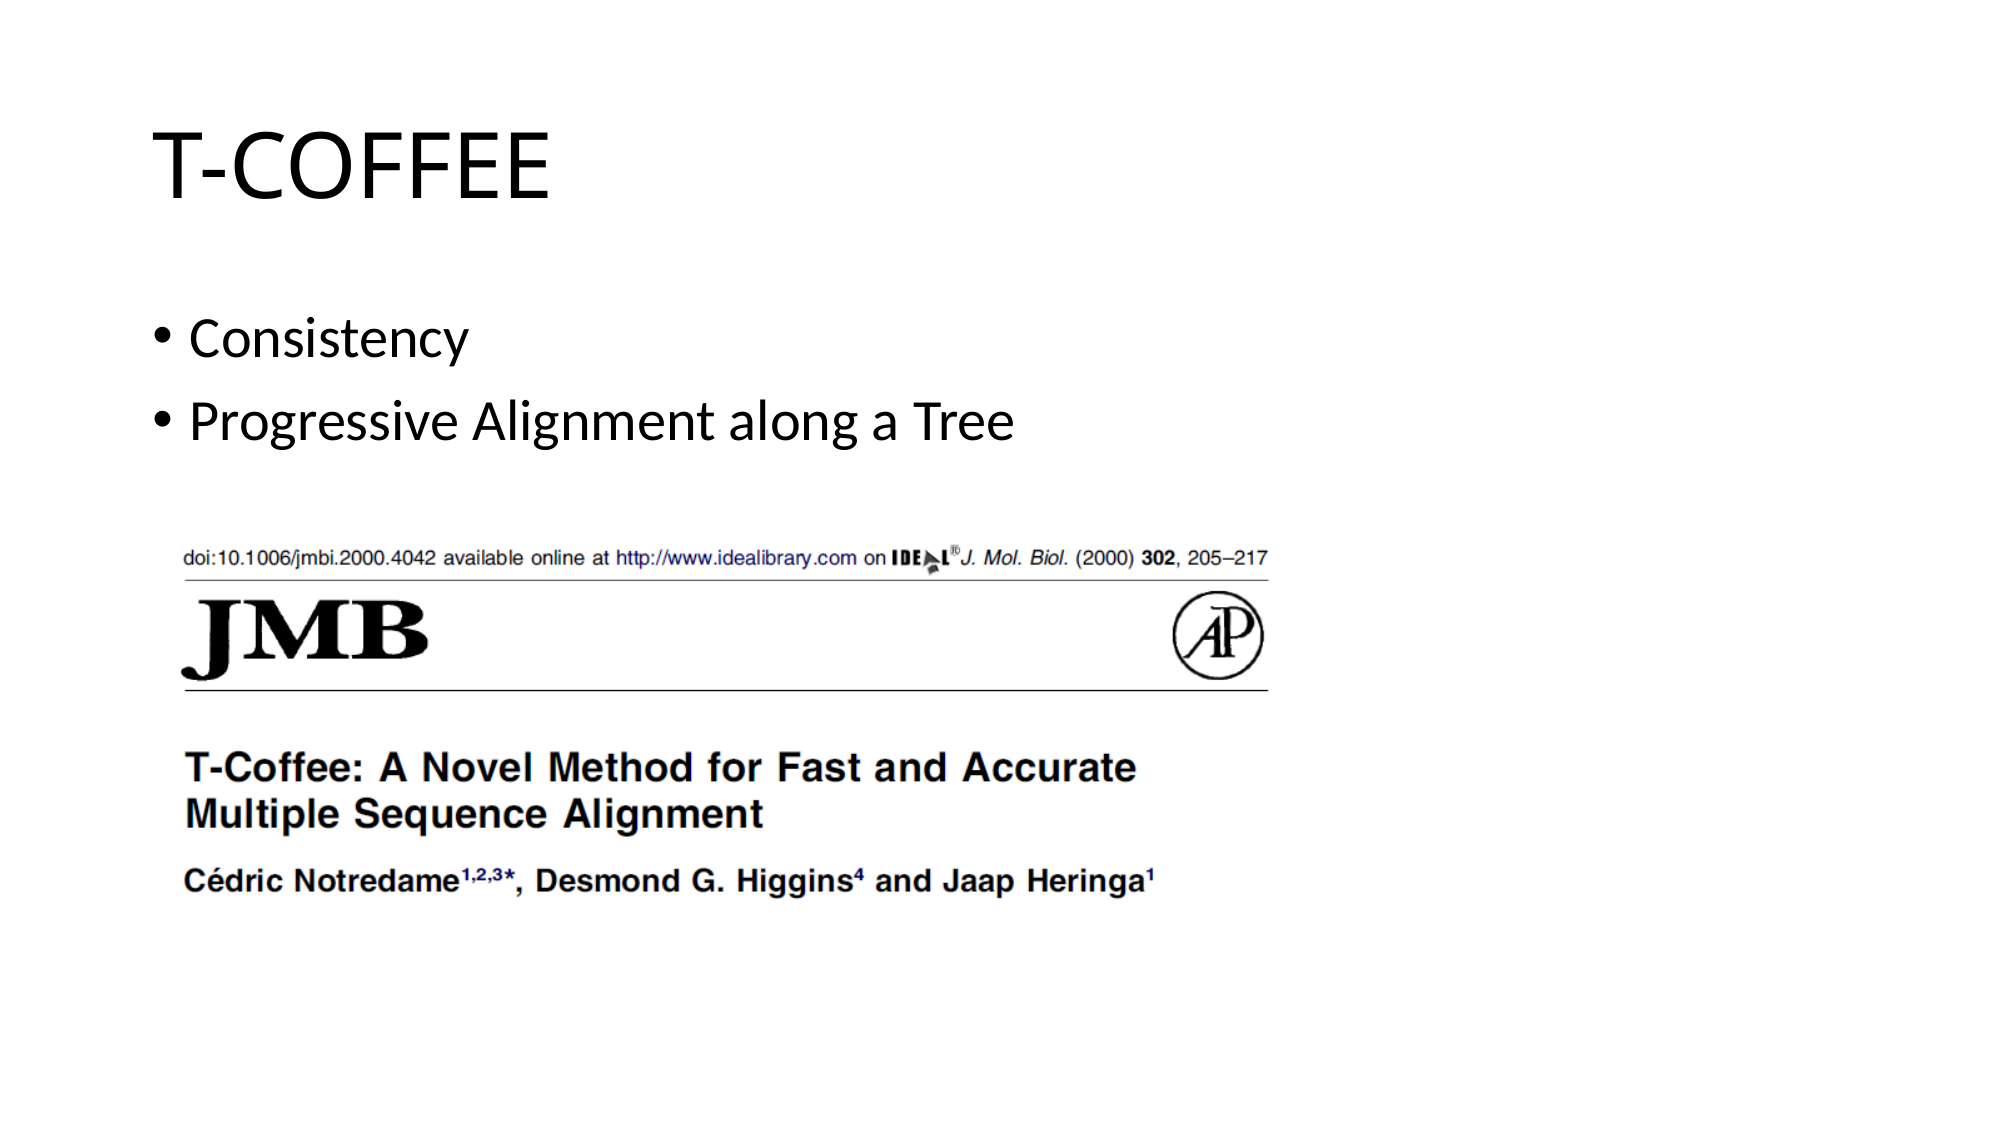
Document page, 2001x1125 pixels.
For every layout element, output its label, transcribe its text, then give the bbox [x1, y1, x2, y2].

title T-COFFEE [137, 59, 1863, 278]
text_box Consistency Progressive Alignment along a Tree [137, 299, 1863, 1014]
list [137, 536, 1298, 918]
